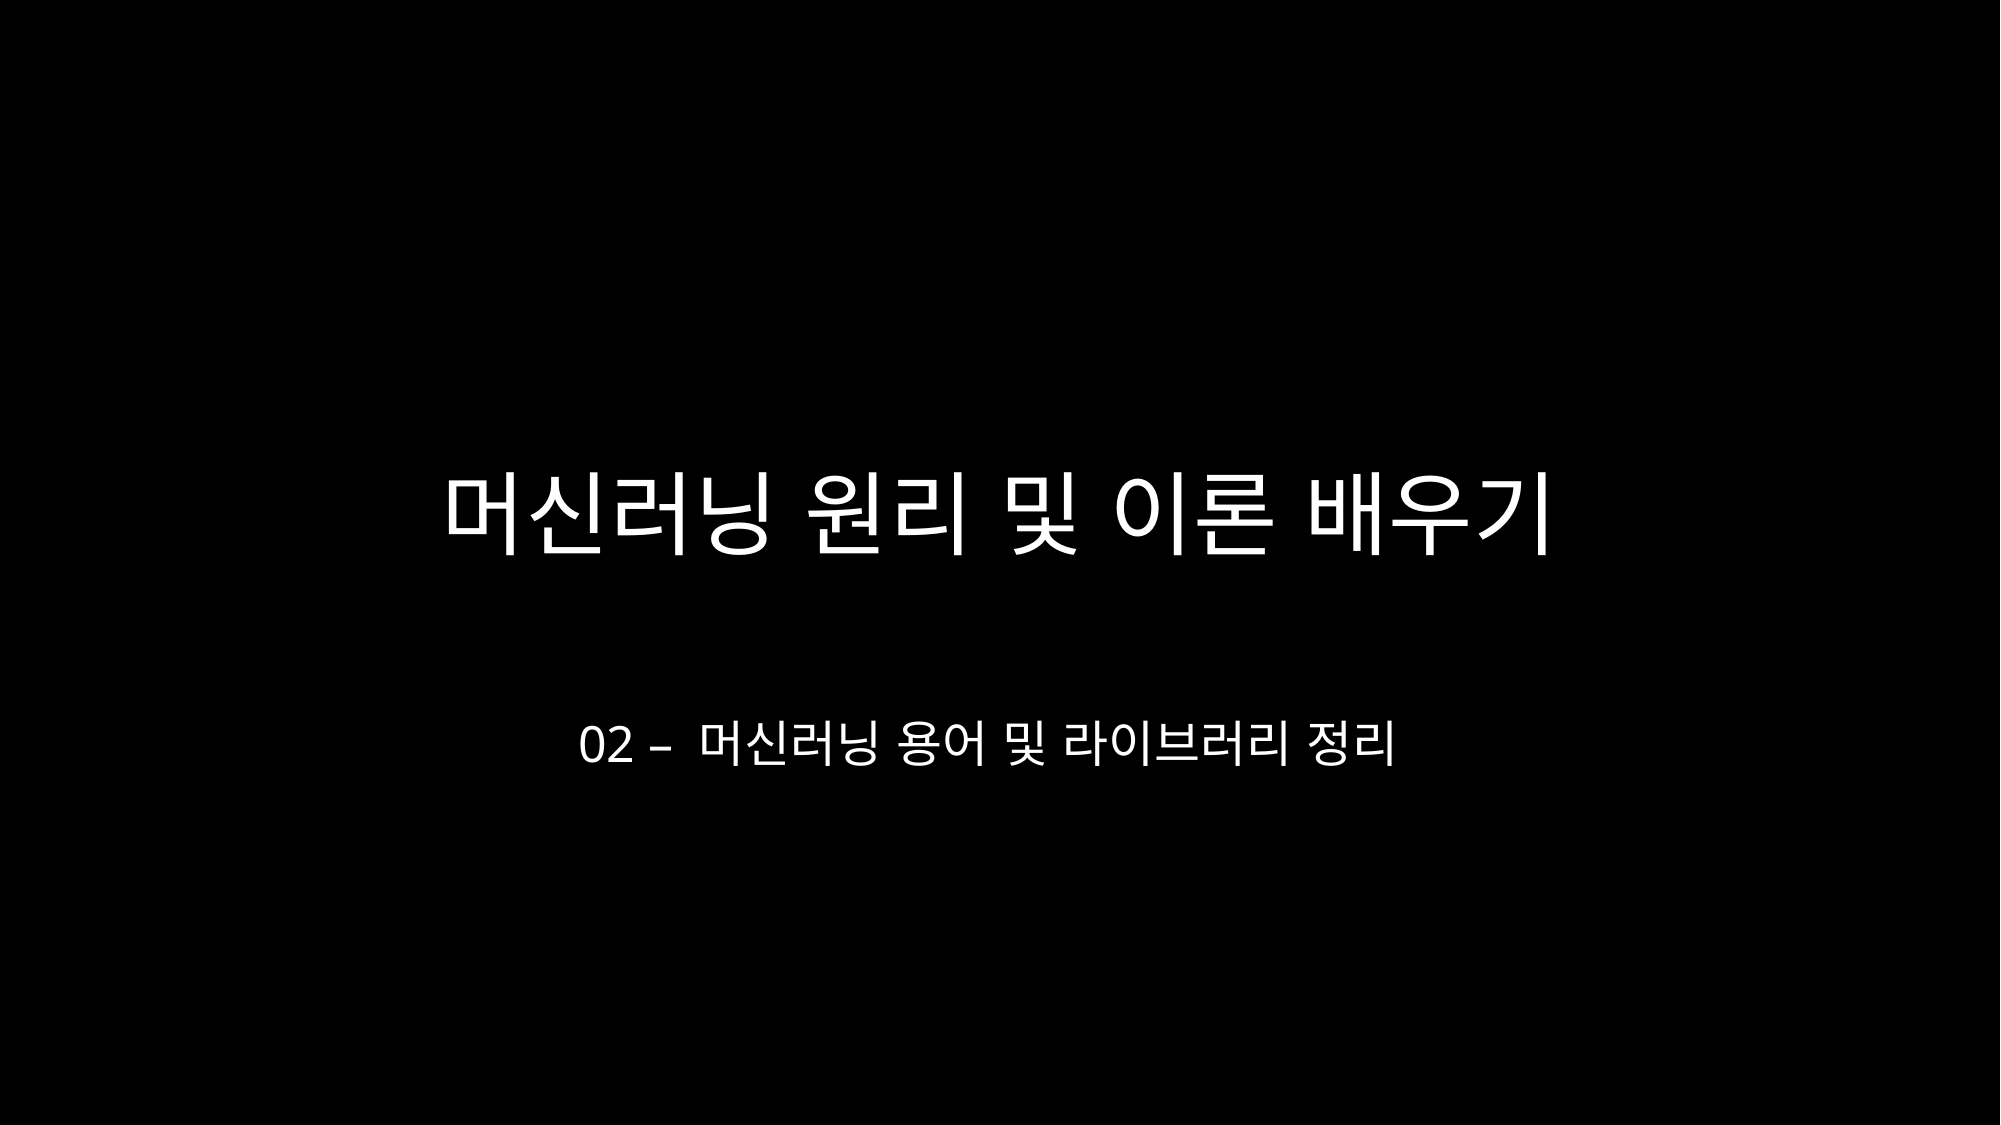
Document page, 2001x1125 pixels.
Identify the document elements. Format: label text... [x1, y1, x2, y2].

title 머신러닝 원리 및 이론 배우기 [249, 456, 1750, 576]
subtitle 02 – 머신러닝 용어 및 라이브러리 정리 [475, 711, 1502, 832]
